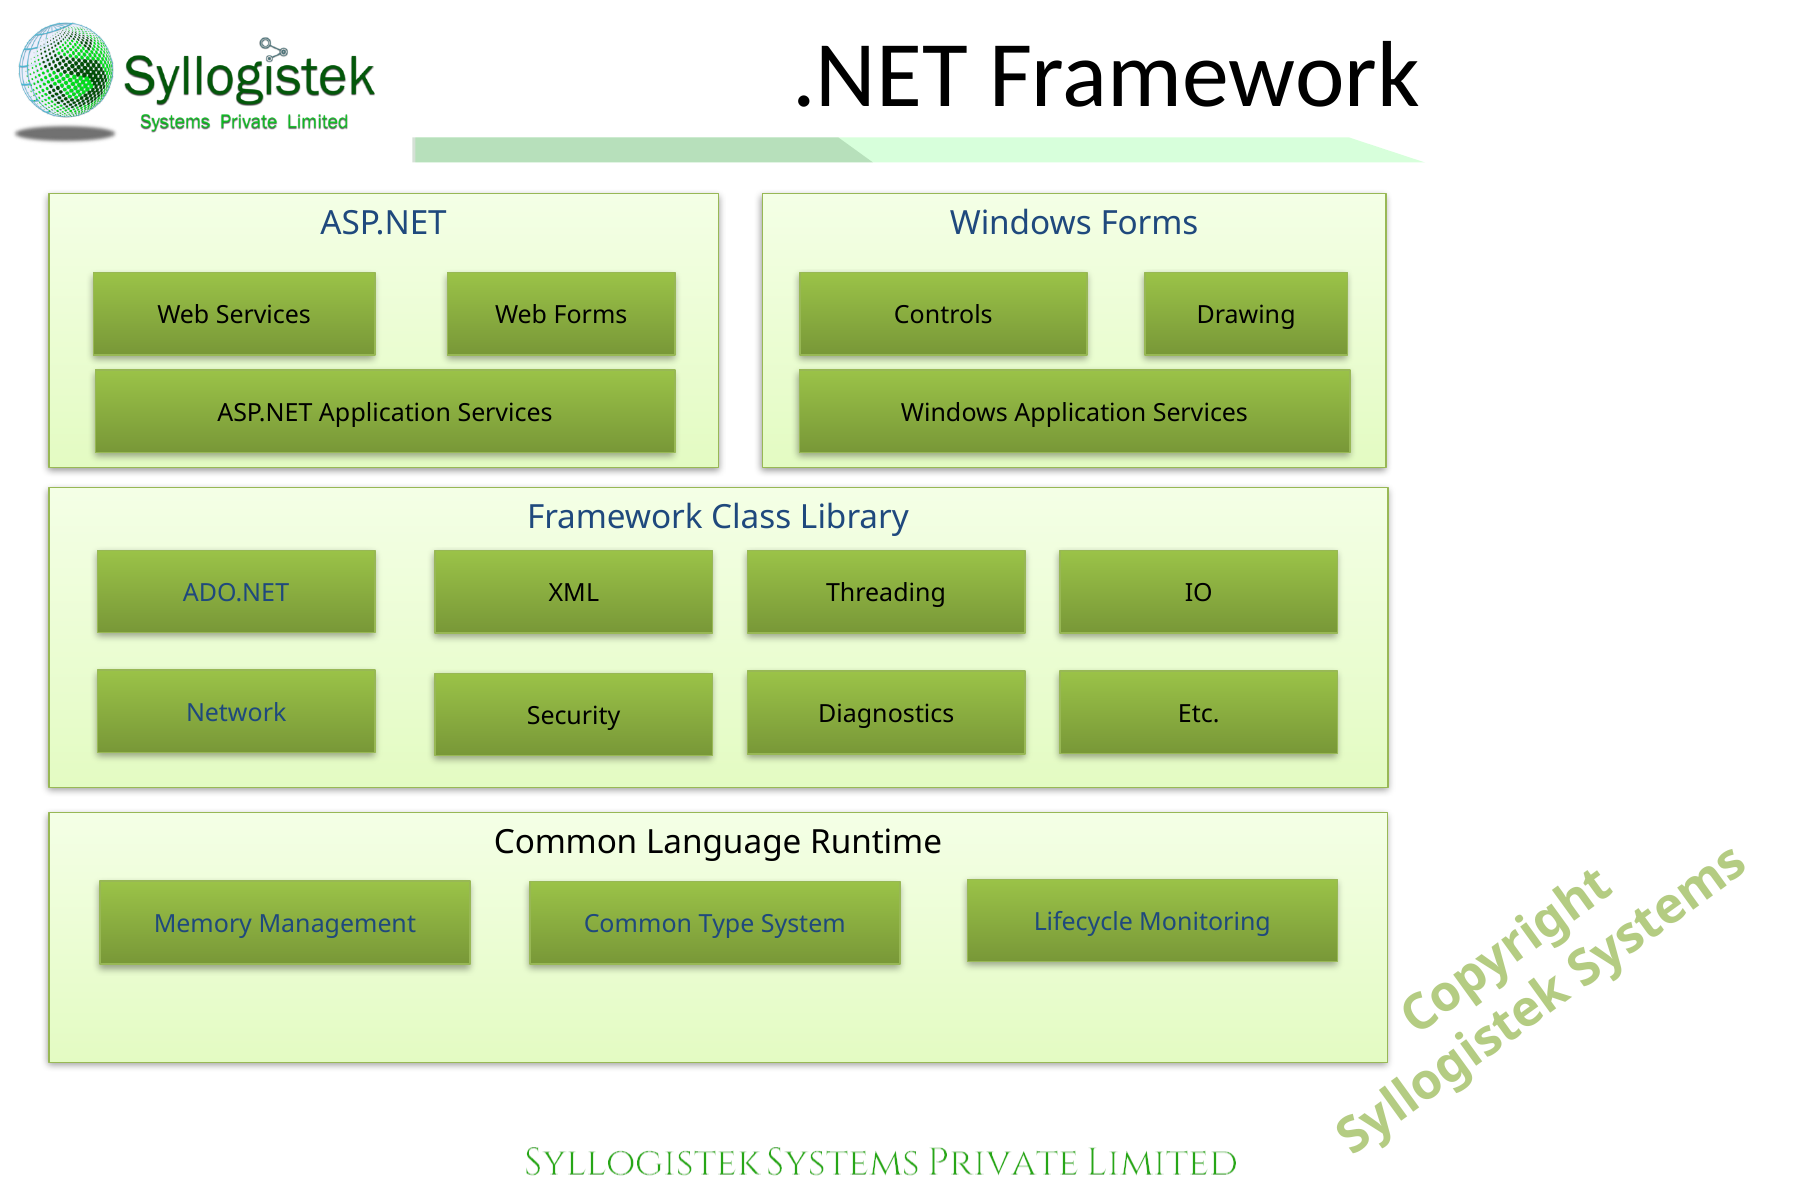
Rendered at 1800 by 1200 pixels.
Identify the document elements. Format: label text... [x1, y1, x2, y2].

text_box Controls [799, 272, 1088, 356]
text_box Web Forms [447, 272, 676, 356]
text_box IO [1059, 550, 1338, 634]
text_box Lifecycle Monitoring [967, 879, 1338, 962]
text_box Windows Application Services [799, 369, 1351, 453]
text_box Web Services [93, 272, 376, 356]
picture [500, 1129, 1373, 1200]
text_box Etc. [1059, 670, 1338, 754]
text_box Security [434, 673, 713, 756]
text_box Threading [747, 550, 1026, 634]
title .NET Framework [412, 0, 1800, 138]
picture [0, 0, 413, 178]
text_box ASP.NET Application Services [95, 369, 676, 453]
text_box Common Type System [529, 881, 901, 965]
text_box ADO.NET [97, 550, 376, 633]
text_box ASP.NET [48, 193, 719, 468]
text_box Network [97, 669, 376, 753]
text_box Drawing [1144, 272, 1348, 356]
text_box Windows Forms [762, 193, 1387, 468]
text_box Framework Class Library [48, 487, 1389, 788]
text_box Diagnostics [747, 670, 1026, 755]
text_box Memory Management [99, 880, 471, 965]
text_box XML [434, 550, 713, 634]
text_box Common Language Runtime [48, 812, 1388, 1063]
